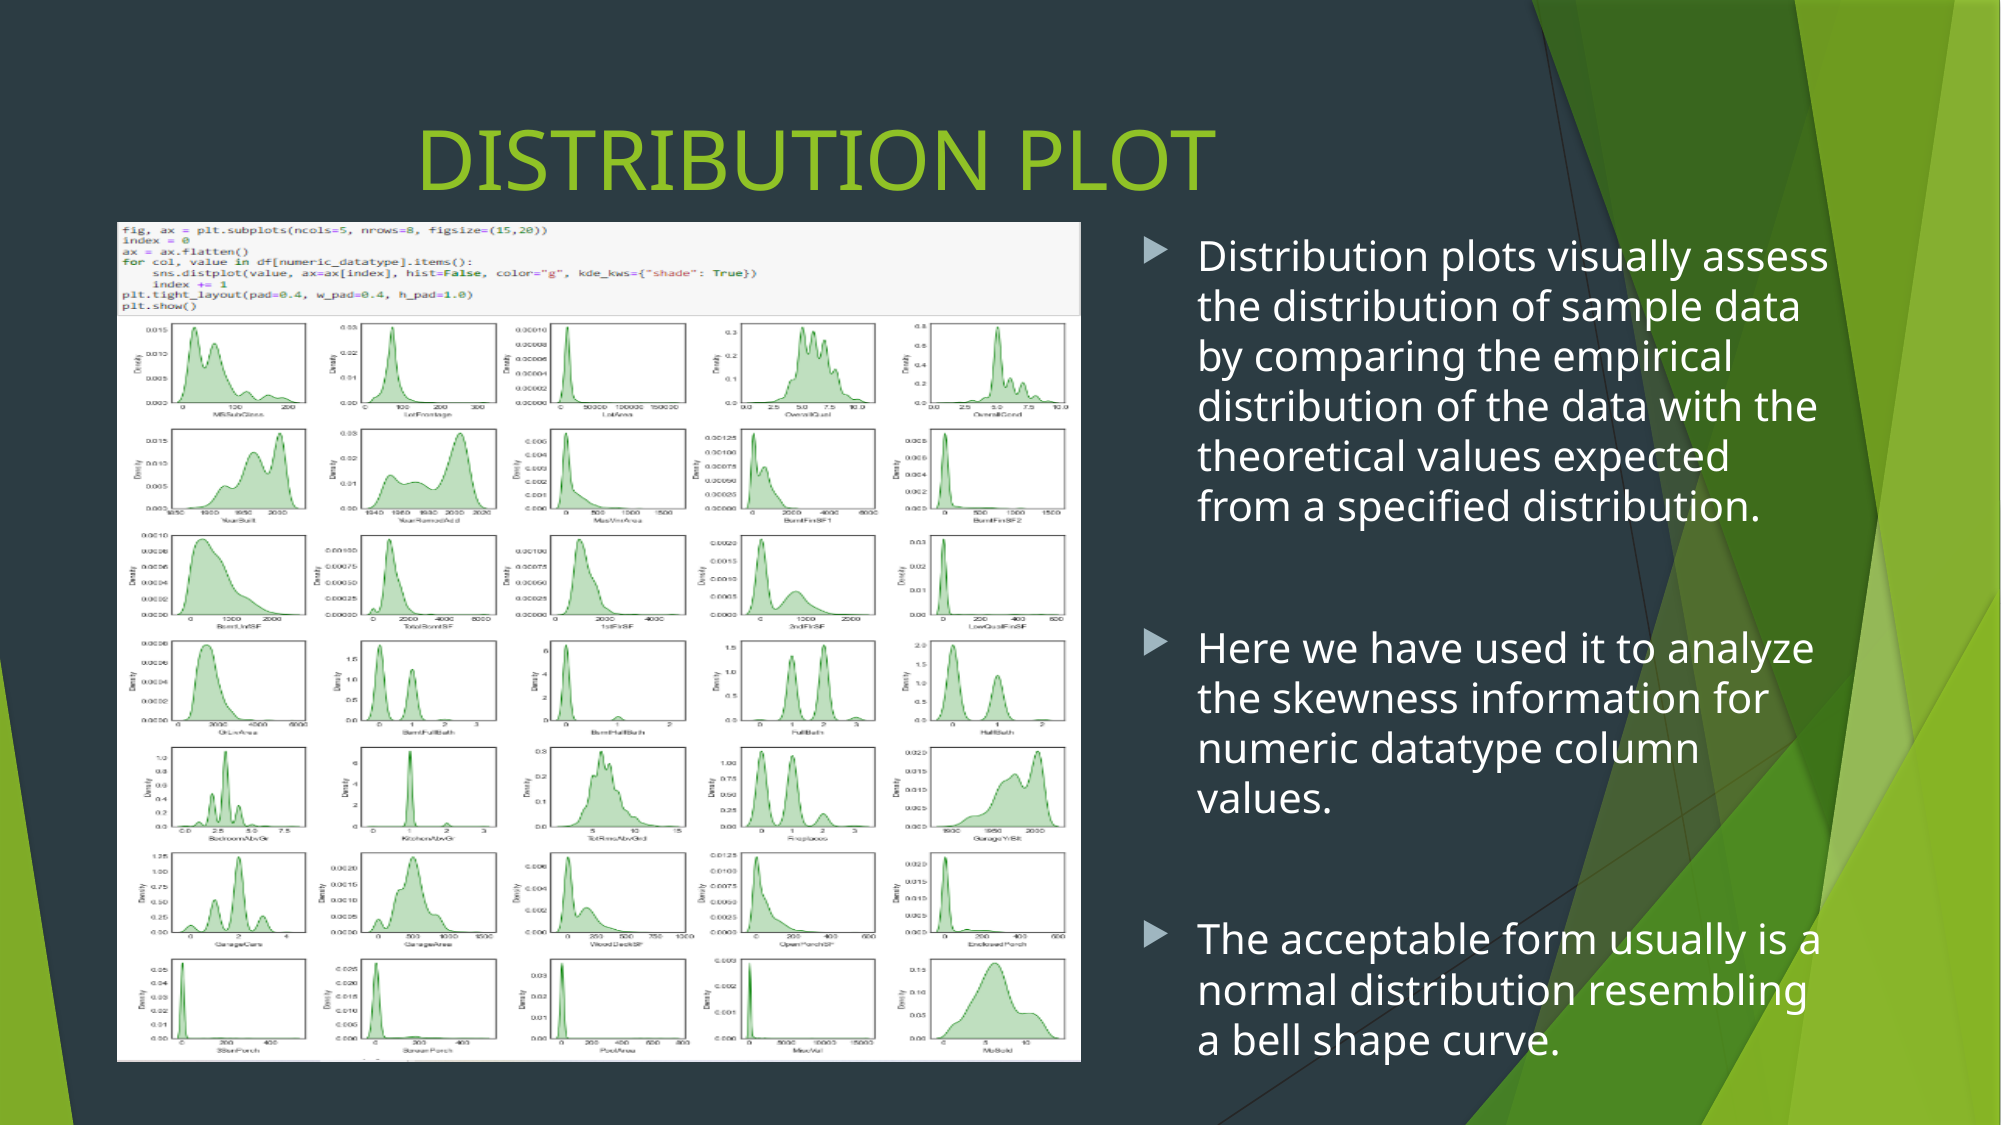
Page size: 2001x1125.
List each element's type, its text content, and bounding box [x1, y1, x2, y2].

text_box Distribution plots visually assess the distribution of sample data by comparing the empirical distribution of the data with the theoretical values expected from a specified distribution. Here we have used it to analyze the skewness information for numeric datatype column values. The acceptable form usually is a normal distribution resembling a bell shape curve. [1126, 222, 1850, 985]
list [117, 221, 1082, 1063]
title DISTRIBUTION PLOT [111, 99, 1522, 317]
